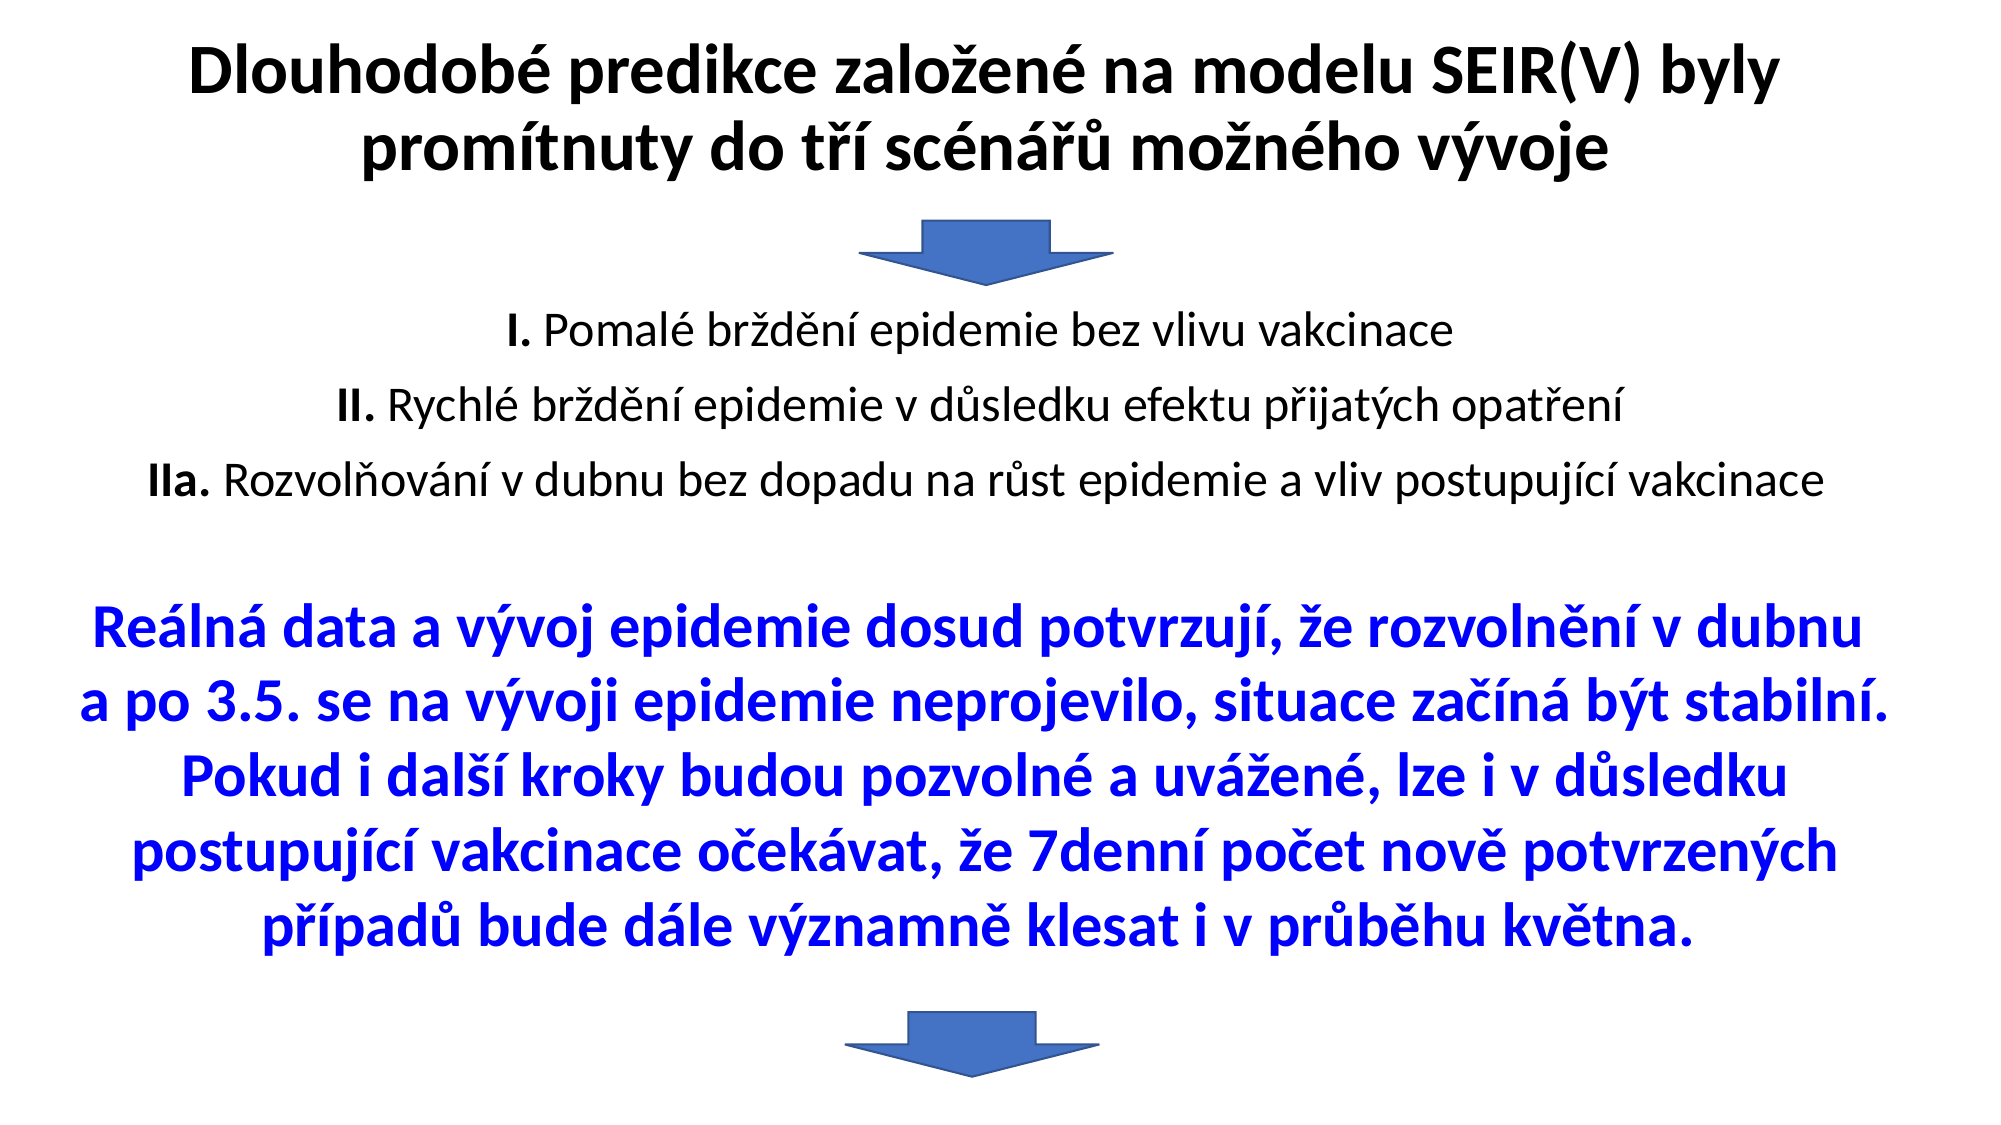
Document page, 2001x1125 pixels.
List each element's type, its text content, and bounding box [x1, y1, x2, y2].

text_box Reálná data a vývoj epidemie dosud potvrzují, že rozvolnění v dubnu a po 3.5. se na vývoji epidemie neprojevilo, situace začíná být stabilní. Pokud i další kroky budou pozvolné a uvážené, lze i v důsledku postupující vakcinace očekávat, že 7denní počet nově potvrzených případů bude dále významně klesat i v průběhu května. [23, 577, 1949, 967]
text_box [844, 1011, 1100, 1078]
text_box Dlouhodobé predikce založené na modelu SEIR(V) byly promítnuty do tří scénářů možného vývoje I. Pomalé brždění epidemie bez vlivu vakcinace II. Rychlé brždění epidemie v důsledku efektu přijatých opatření IIa. Rozvolňování v dubnu bez dopadu na růst epidemie a vliv postupující vakcinace [42, 24, 1931, 527]
